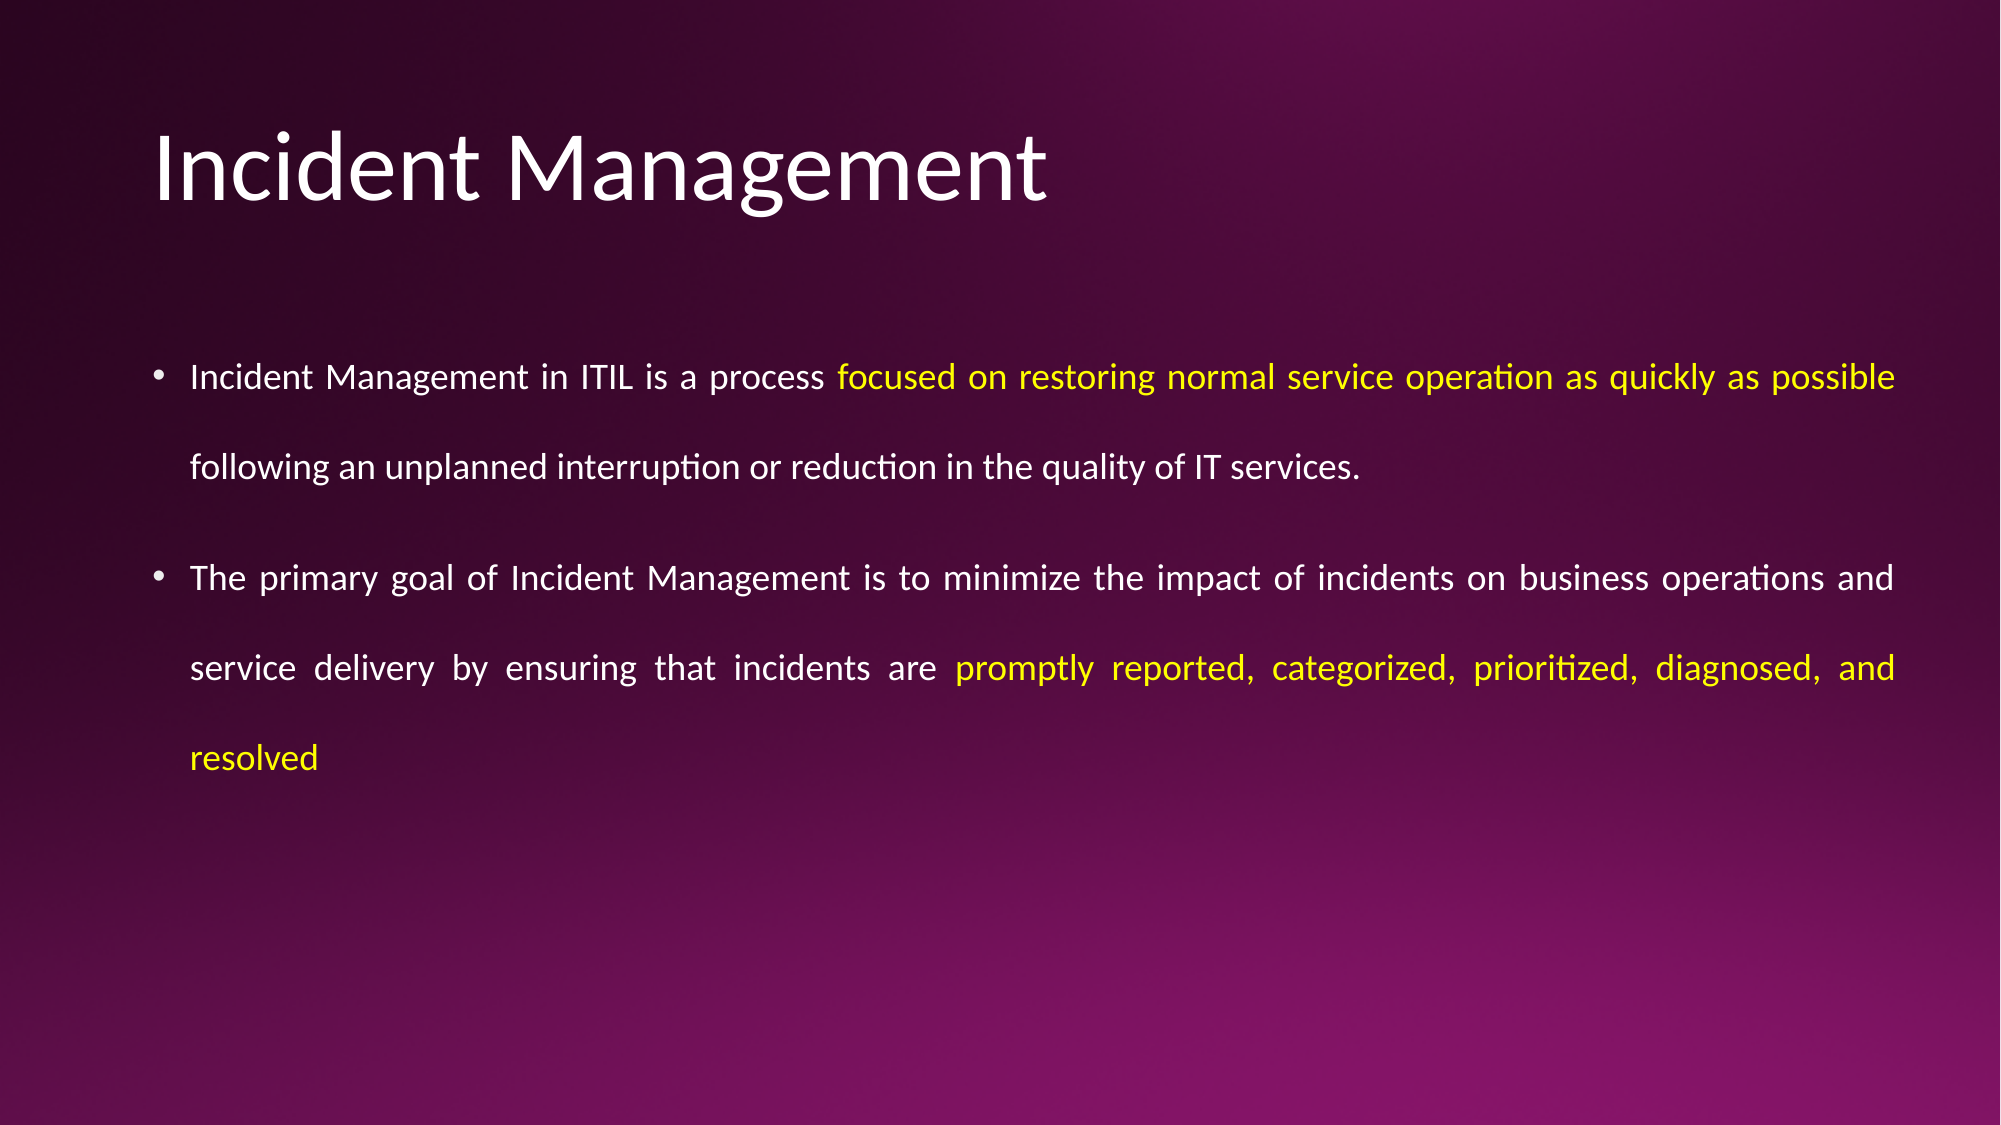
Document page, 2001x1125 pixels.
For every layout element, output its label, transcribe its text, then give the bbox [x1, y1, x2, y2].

title Incident Management [137, 59, 1912, 278]
picture [0, 0, 2001, 1125]
list Incident Management in ITIL is a process focused on restoring normal service operation as quickly as possible following an unplanned interruption or reduction in the quality of IT services. The primary goal of Incident Management is to minimize the impact of incidents on business operations and service delivery by ensuring that incidents are promptly reported, categorized, prioritized, diagnosed, and resolved [137, 299, 1912, 1088]
